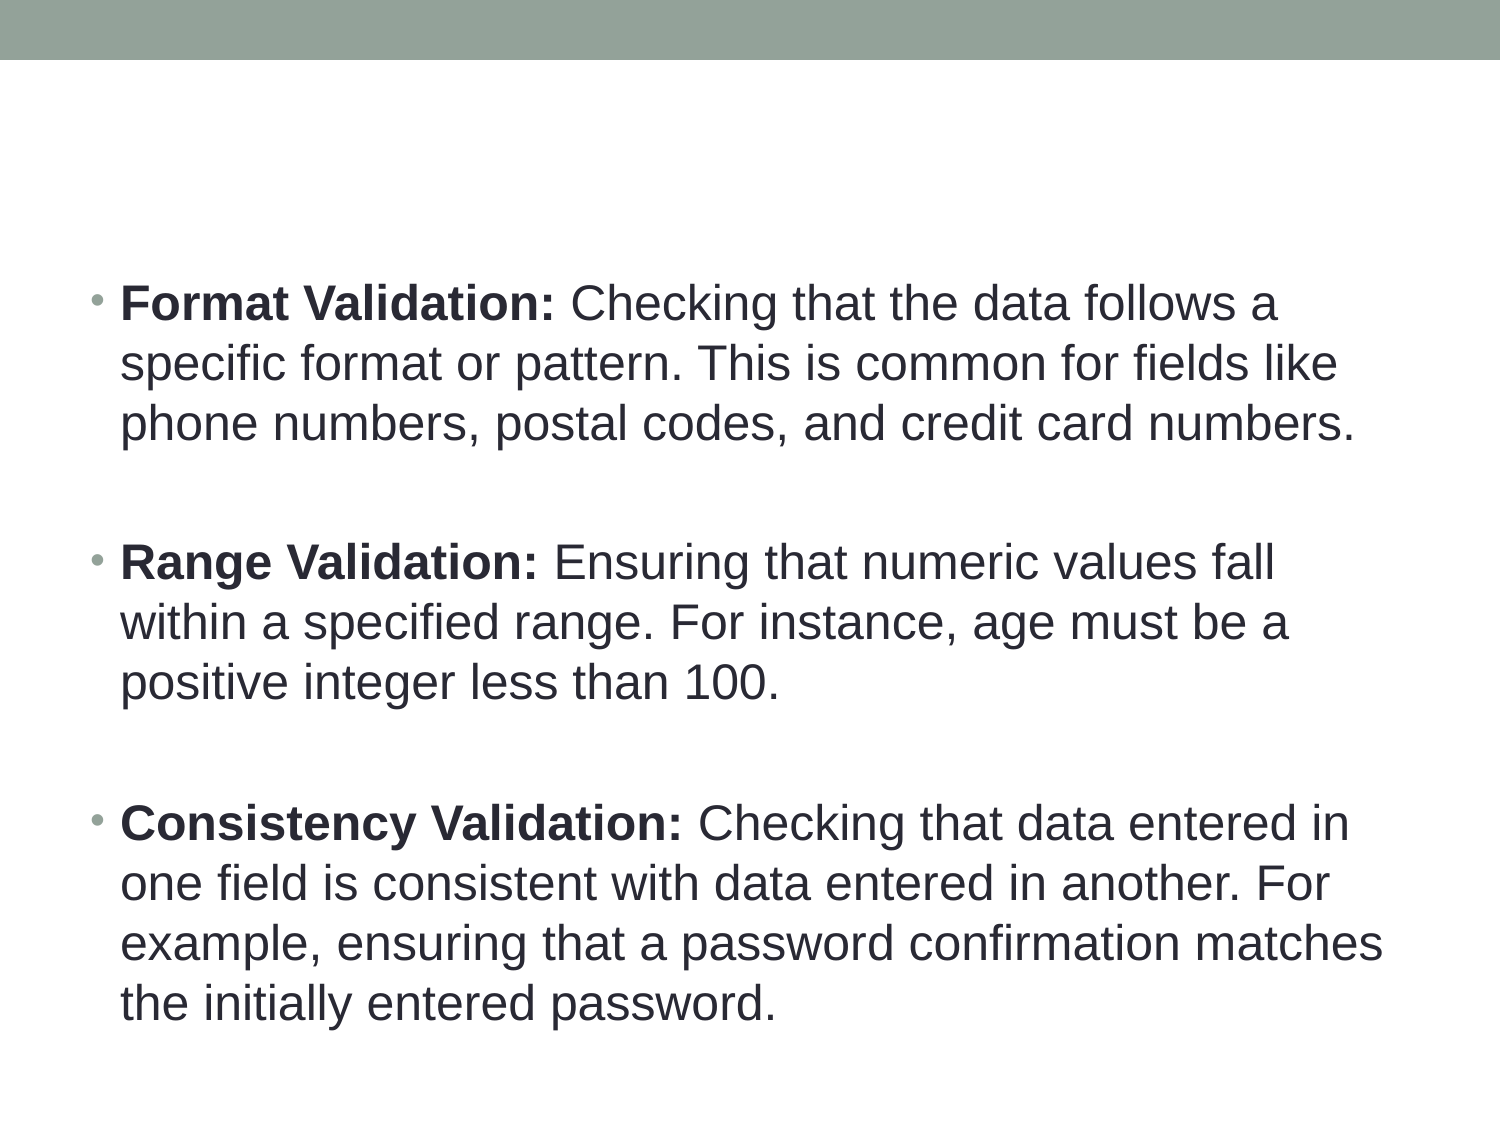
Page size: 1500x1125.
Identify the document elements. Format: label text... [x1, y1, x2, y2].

list Format Validation: Checking that the data follows a specific format or pattern. This is common for fields like phone numbers, postal codes, and credit card numbers. Range Validation: Ensuring that numeric values fall within a specified range. For instance, age must be a positive integer less than 100. Consistency Validation: Checking that data entered in one field is consistent with data entered in another. For example, ensuring that a password confirmation matches the initially entered password. [75, 262, 1425, 1063]
